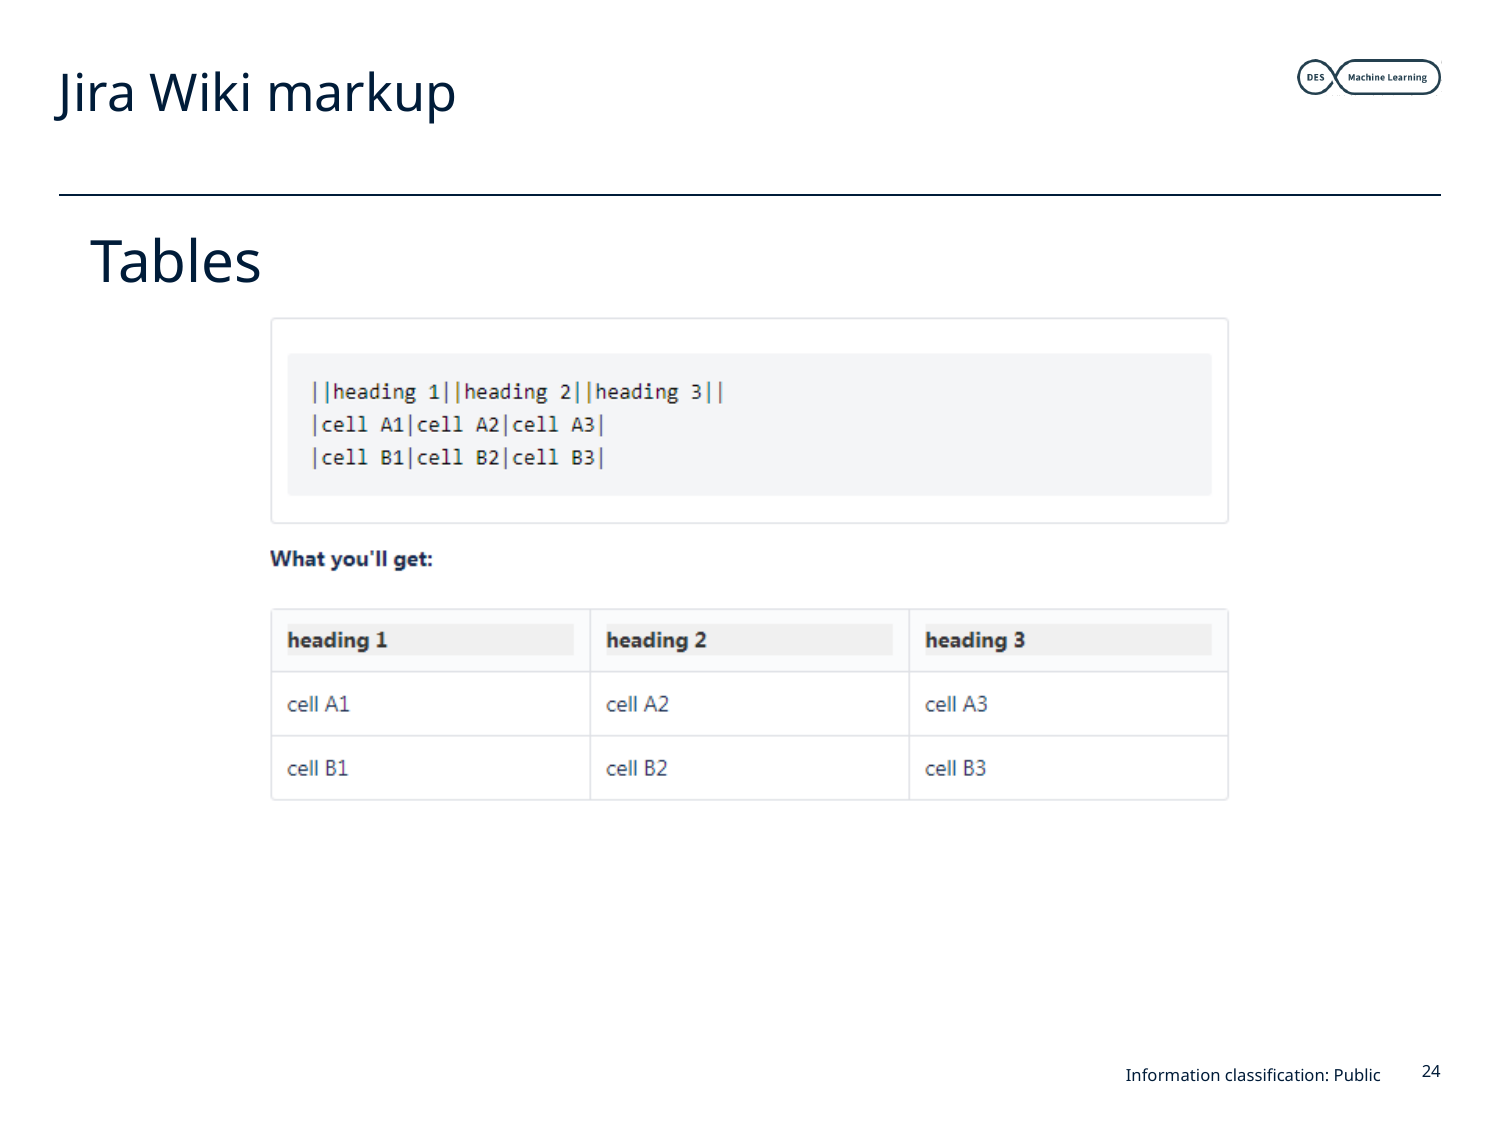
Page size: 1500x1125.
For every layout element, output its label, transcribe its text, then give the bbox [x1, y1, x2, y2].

list Tables [54, 224, 1442, 975]
footer Information classification: Public [874, 1060, 1382, 1085]
slide_number 24 [1405, 1060, 1441, 1085]
picture [252, 310, 1248, 815]
title Jira Wiki markup [59, 59, 1307, 189]
picture [1307, 59, 1442, 96]
